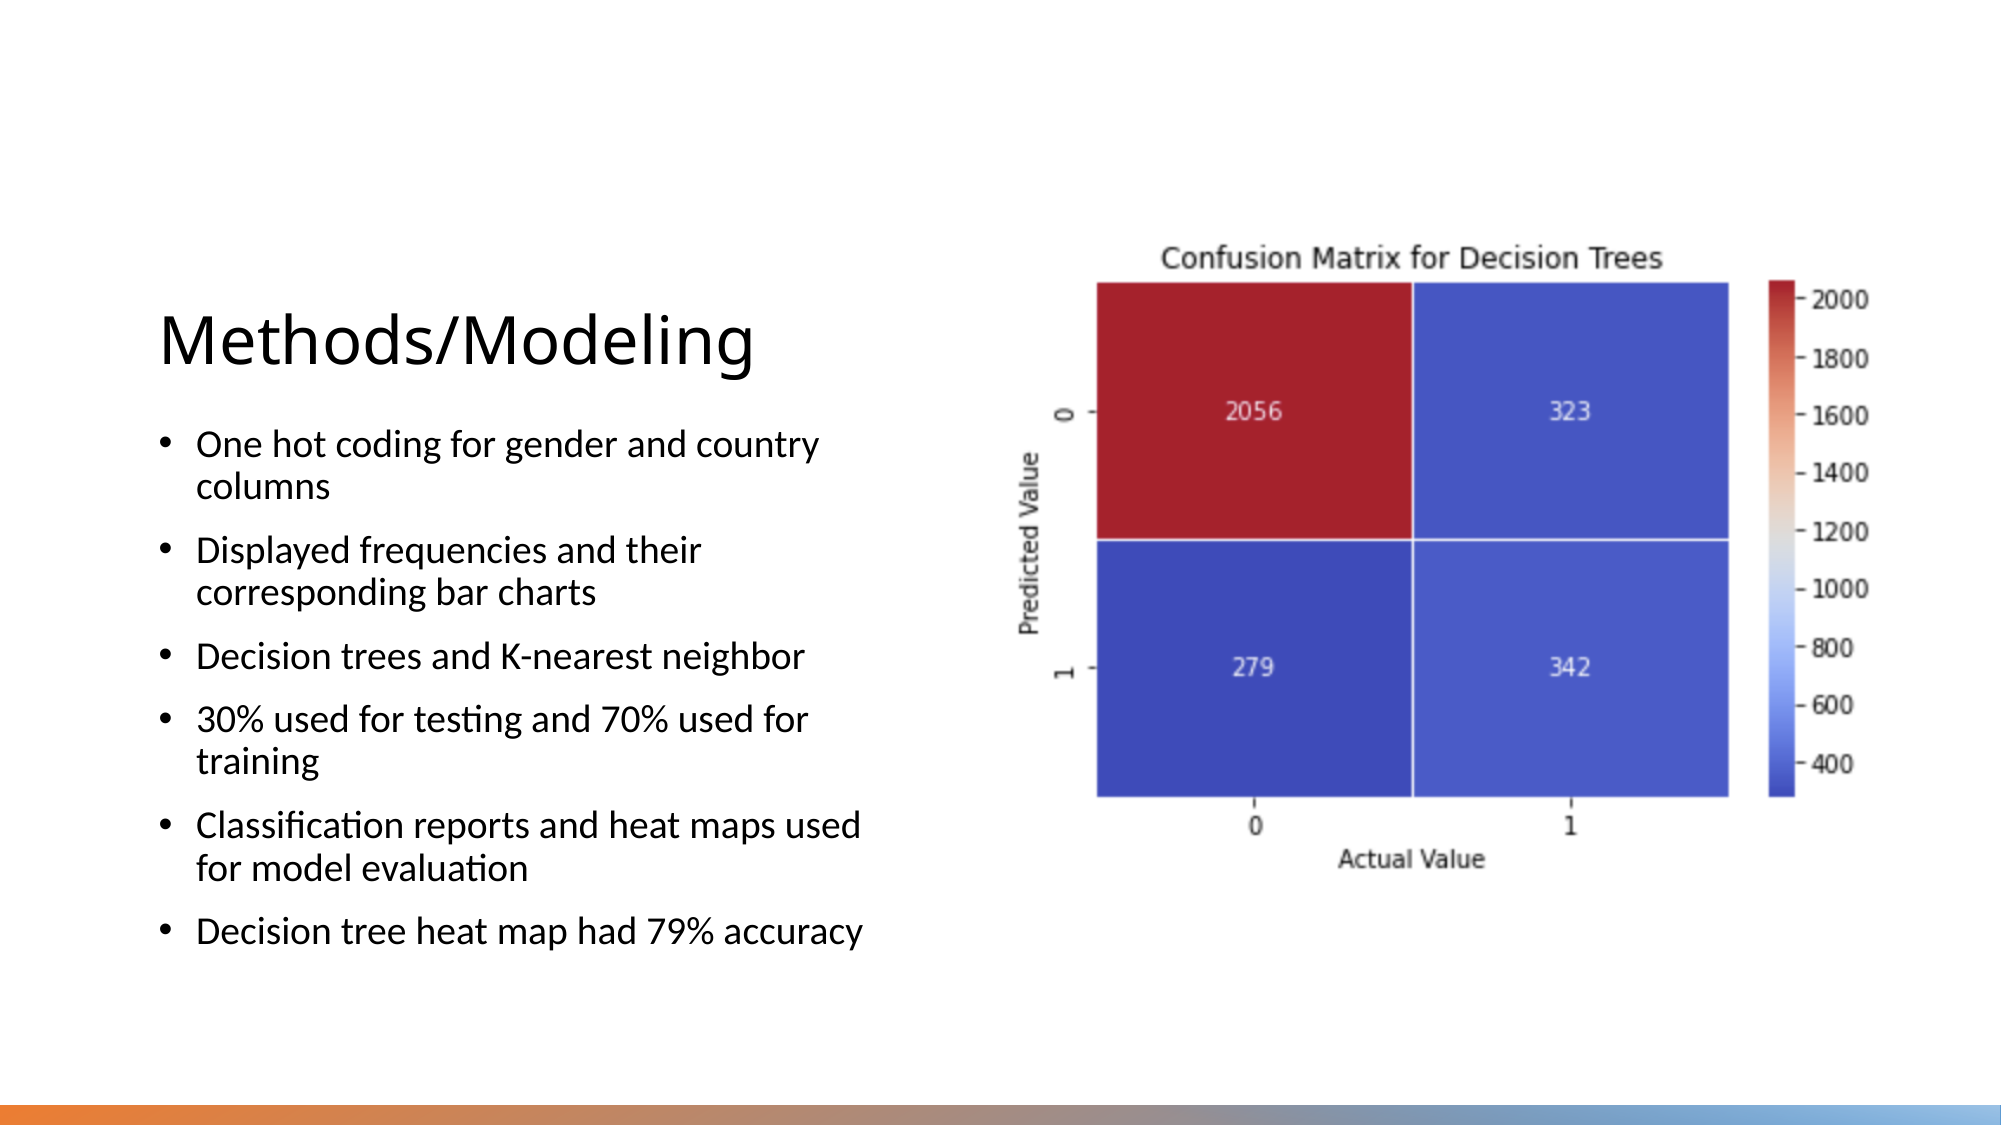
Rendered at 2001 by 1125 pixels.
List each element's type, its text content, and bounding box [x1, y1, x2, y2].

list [999, 233, 1873, 880]
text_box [0, 1105, 2000, 1125]
list One hot coding for gender and country columns Displayed frequencies and their corresponding bar charts Decision trees and K-nearest neighbor 30% used for testing and 70% used for training Classification reports and heat maps used for model evaluation Decision tree heat map had 79% accuracy [143, 415, 898, 982]
title Methods/Modeling [143, 121, 898, 387]
